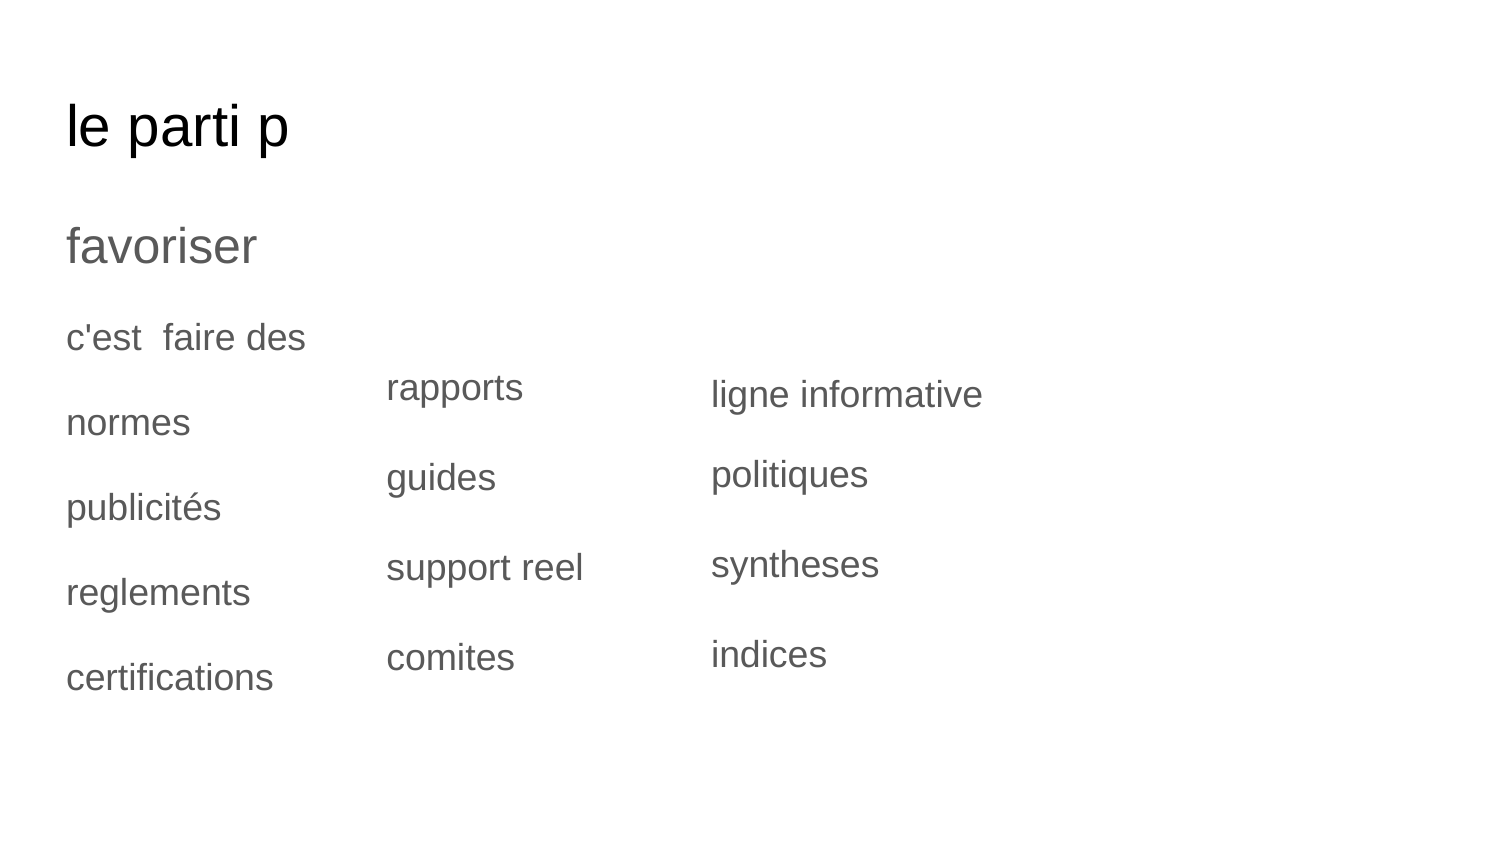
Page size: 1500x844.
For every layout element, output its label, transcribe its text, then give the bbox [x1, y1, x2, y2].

title le parti p [51, 72, 1449, 167]
text_box ligne informative politiques syntheses indices [695, 354, 1041, 806]
list favoriser c'est faire des normes publicités reglements certifications [51, 189, 372, 750]
text_box rapports guides support reel comites [371, 347, 716, 813]
